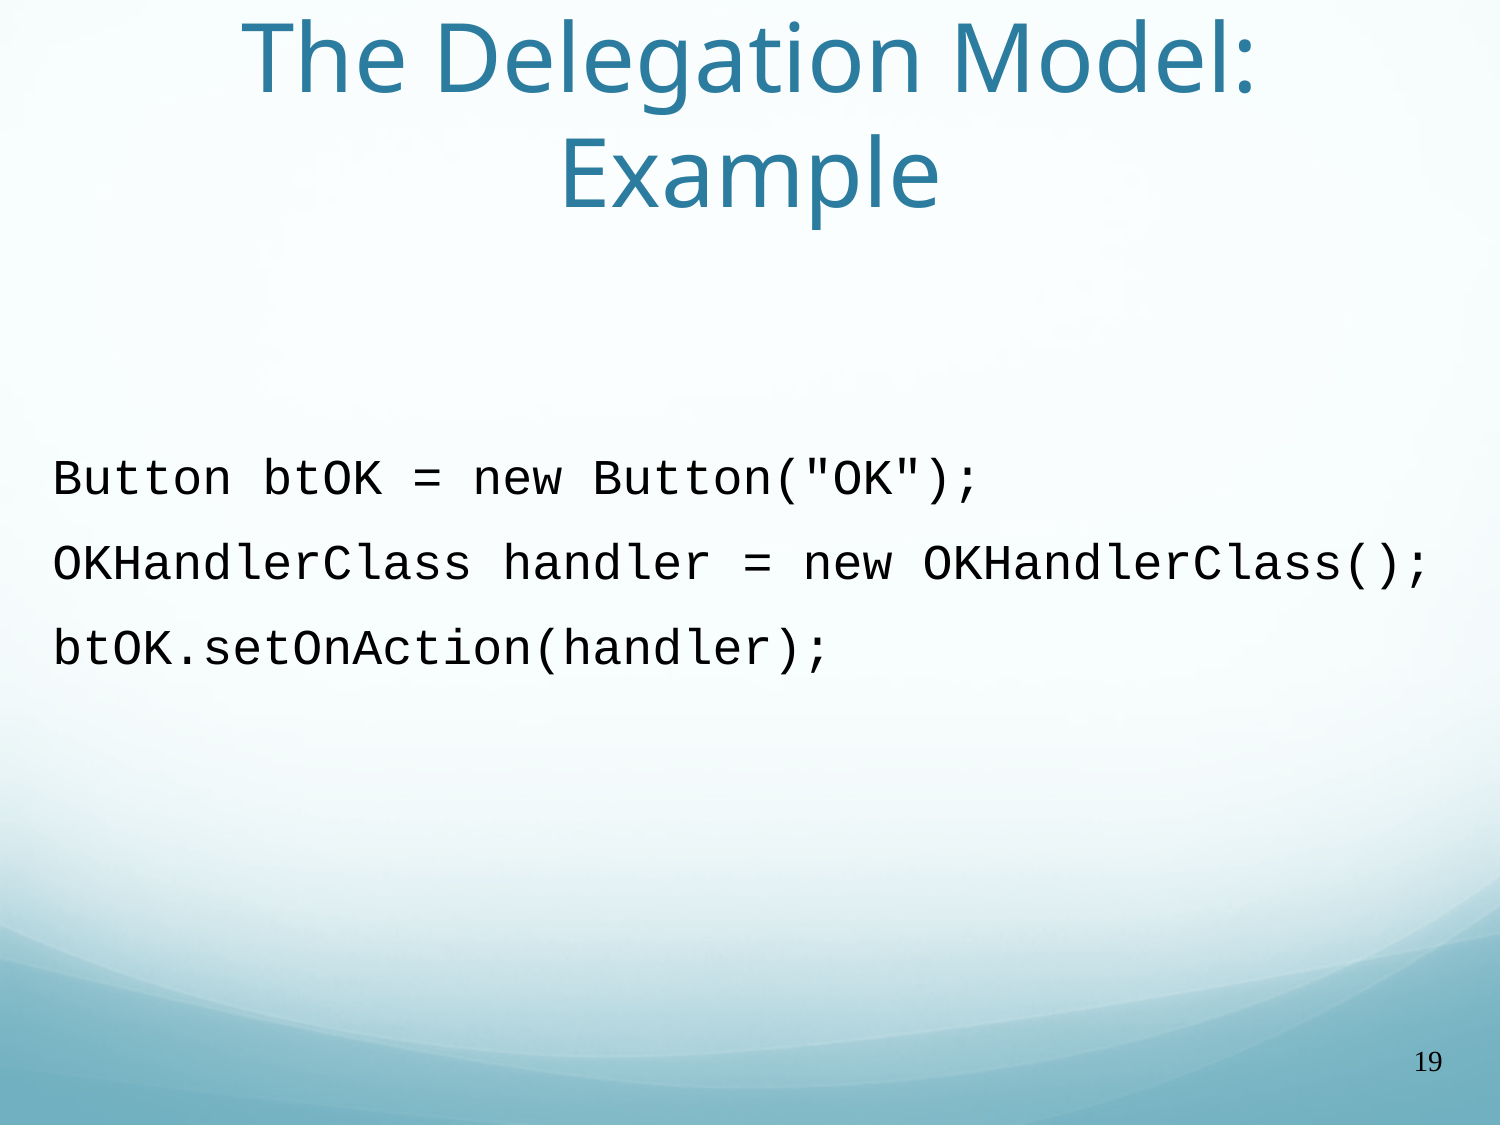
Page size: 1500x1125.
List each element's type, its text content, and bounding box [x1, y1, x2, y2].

title The Delegation Model: Example [112, 0, 1388, 235]
slide_number 19 [1295, 1029, 1459, 1090]
text_box Button btOK = new Button("OK"); OKHandlerClass handler = new OKHandlerClass(); btOK.setOnAction(handler); [37, 437, 1450, 683]
